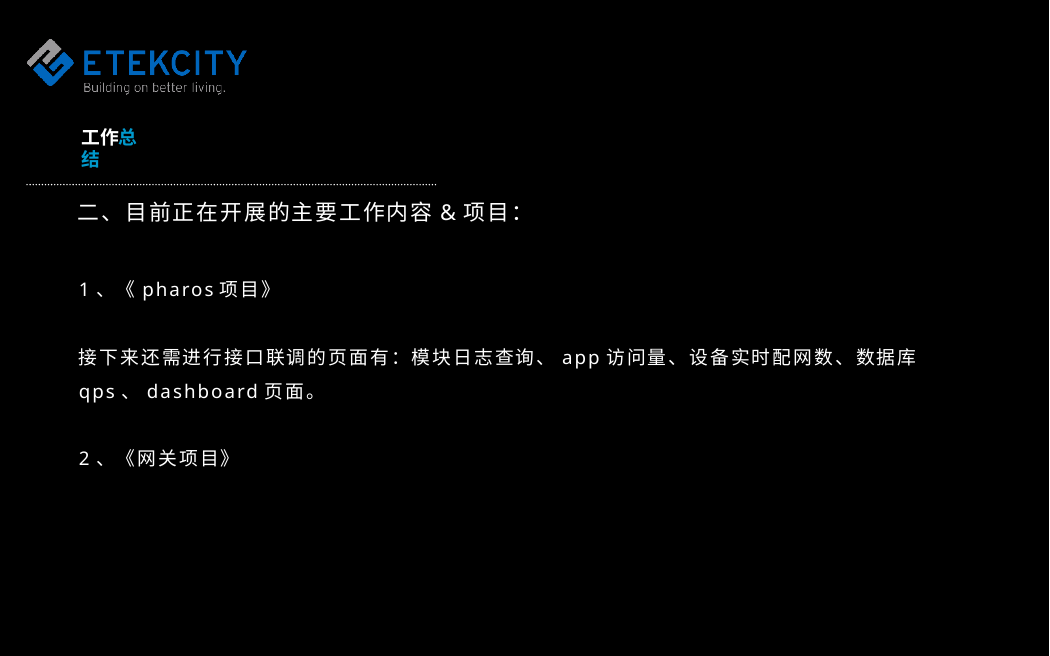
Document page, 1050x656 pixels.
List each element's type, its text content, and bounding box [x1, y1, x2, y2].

text_box 1、《pharos项目》 接下来还需进行接口联调的页面有：模块日志查询、app访问量、设备实时配网数、数据库qps、dashboard页面。 2、《网关项目》 [64, 259, 979, 477]
text_box 二、目前正在开展的主要工作内容&项目： [62, 191, 548, 259]
text_box 工作总结 [64, 116, 173, 158]
picture [27, 36, 247, 100]
